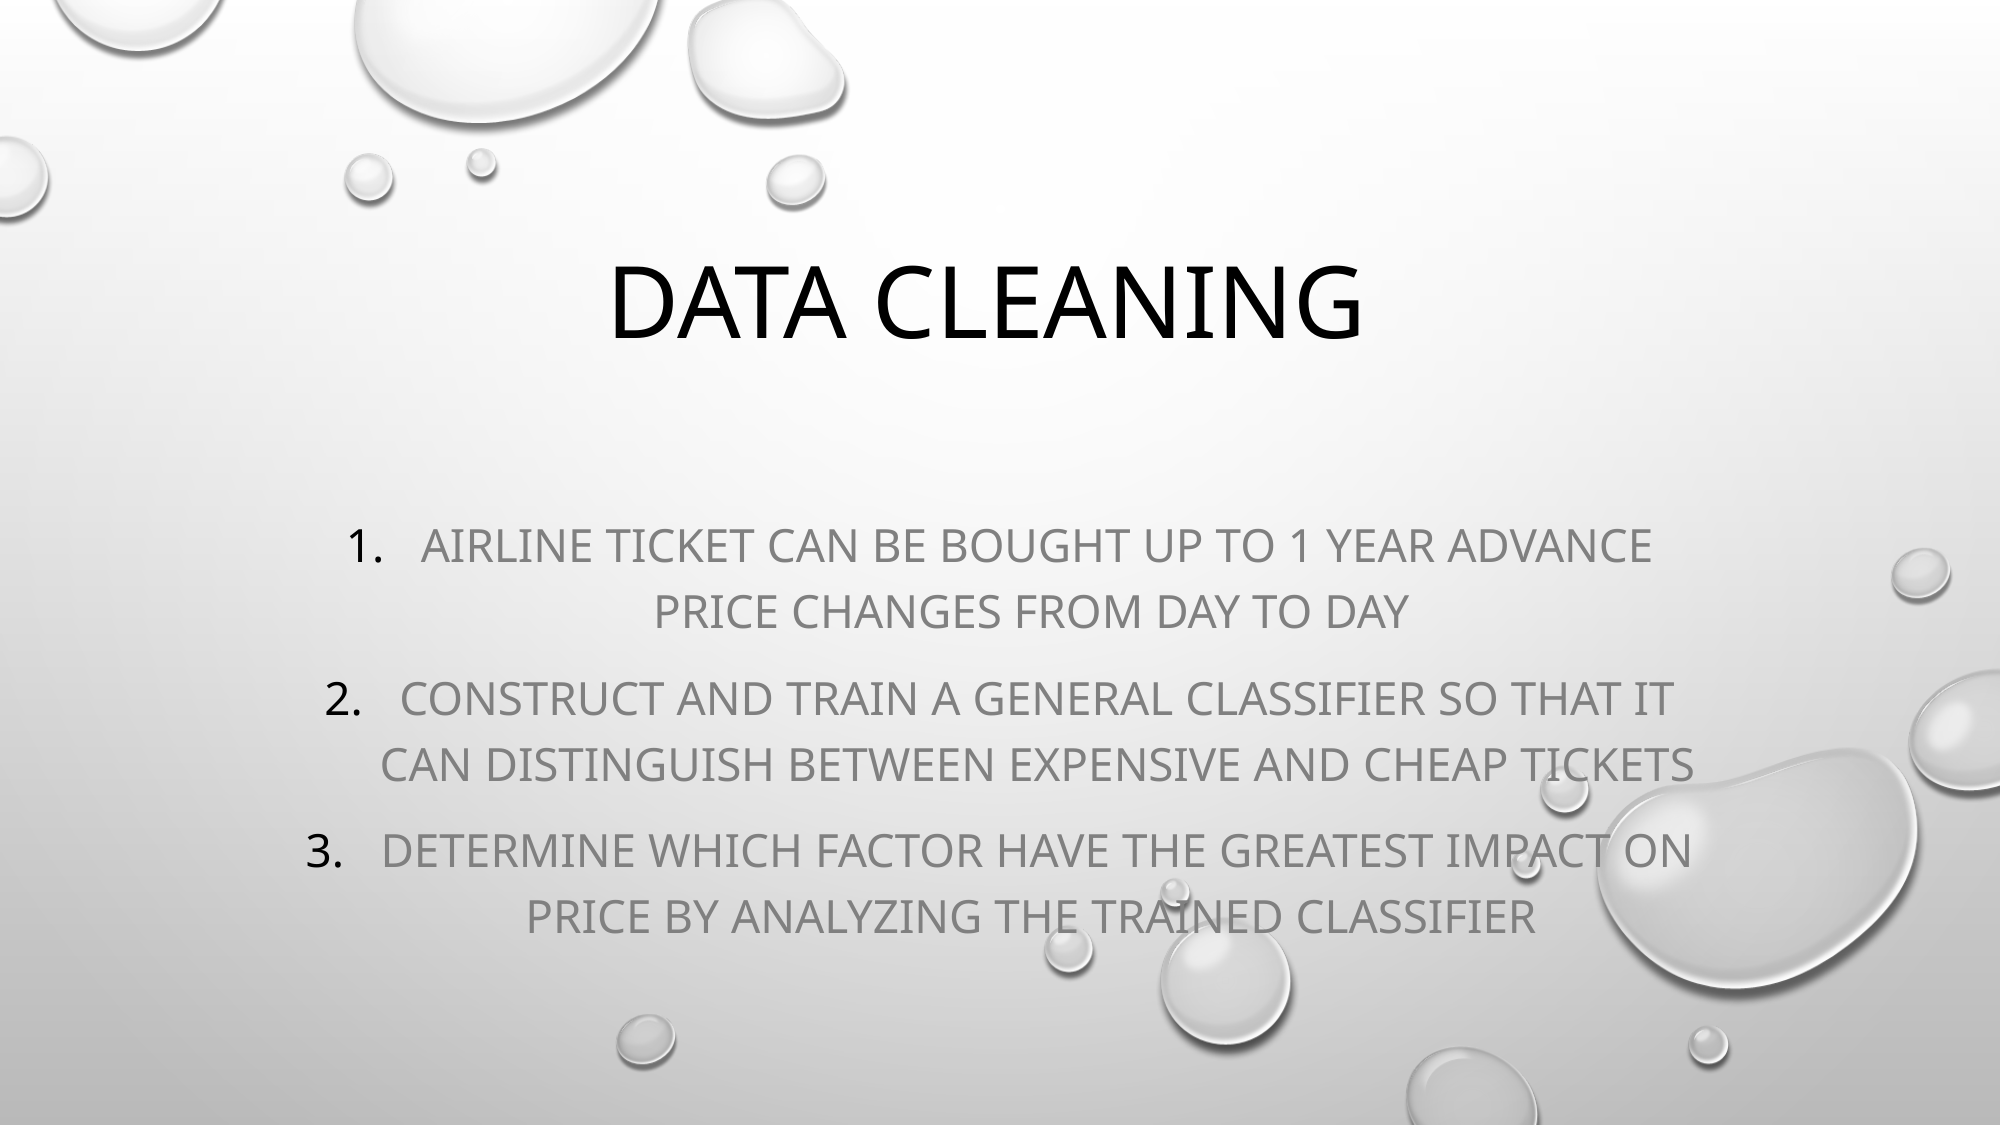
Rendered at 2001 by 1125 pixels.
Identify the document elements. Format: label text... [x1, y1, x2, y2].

subtitle Airline ticket can be bought up to 1 year advance Price Changes from day to day Construct and train a general classifier so that it can distinguish between expensive and cheap tickets Determine which factor have the greatest impact on price by analyzing the trained classifier [287, 498, 1713, 1050]
picture [0, 0, 2000, 1125]
title Data Cleaning [287, 213, 1713, 488]
